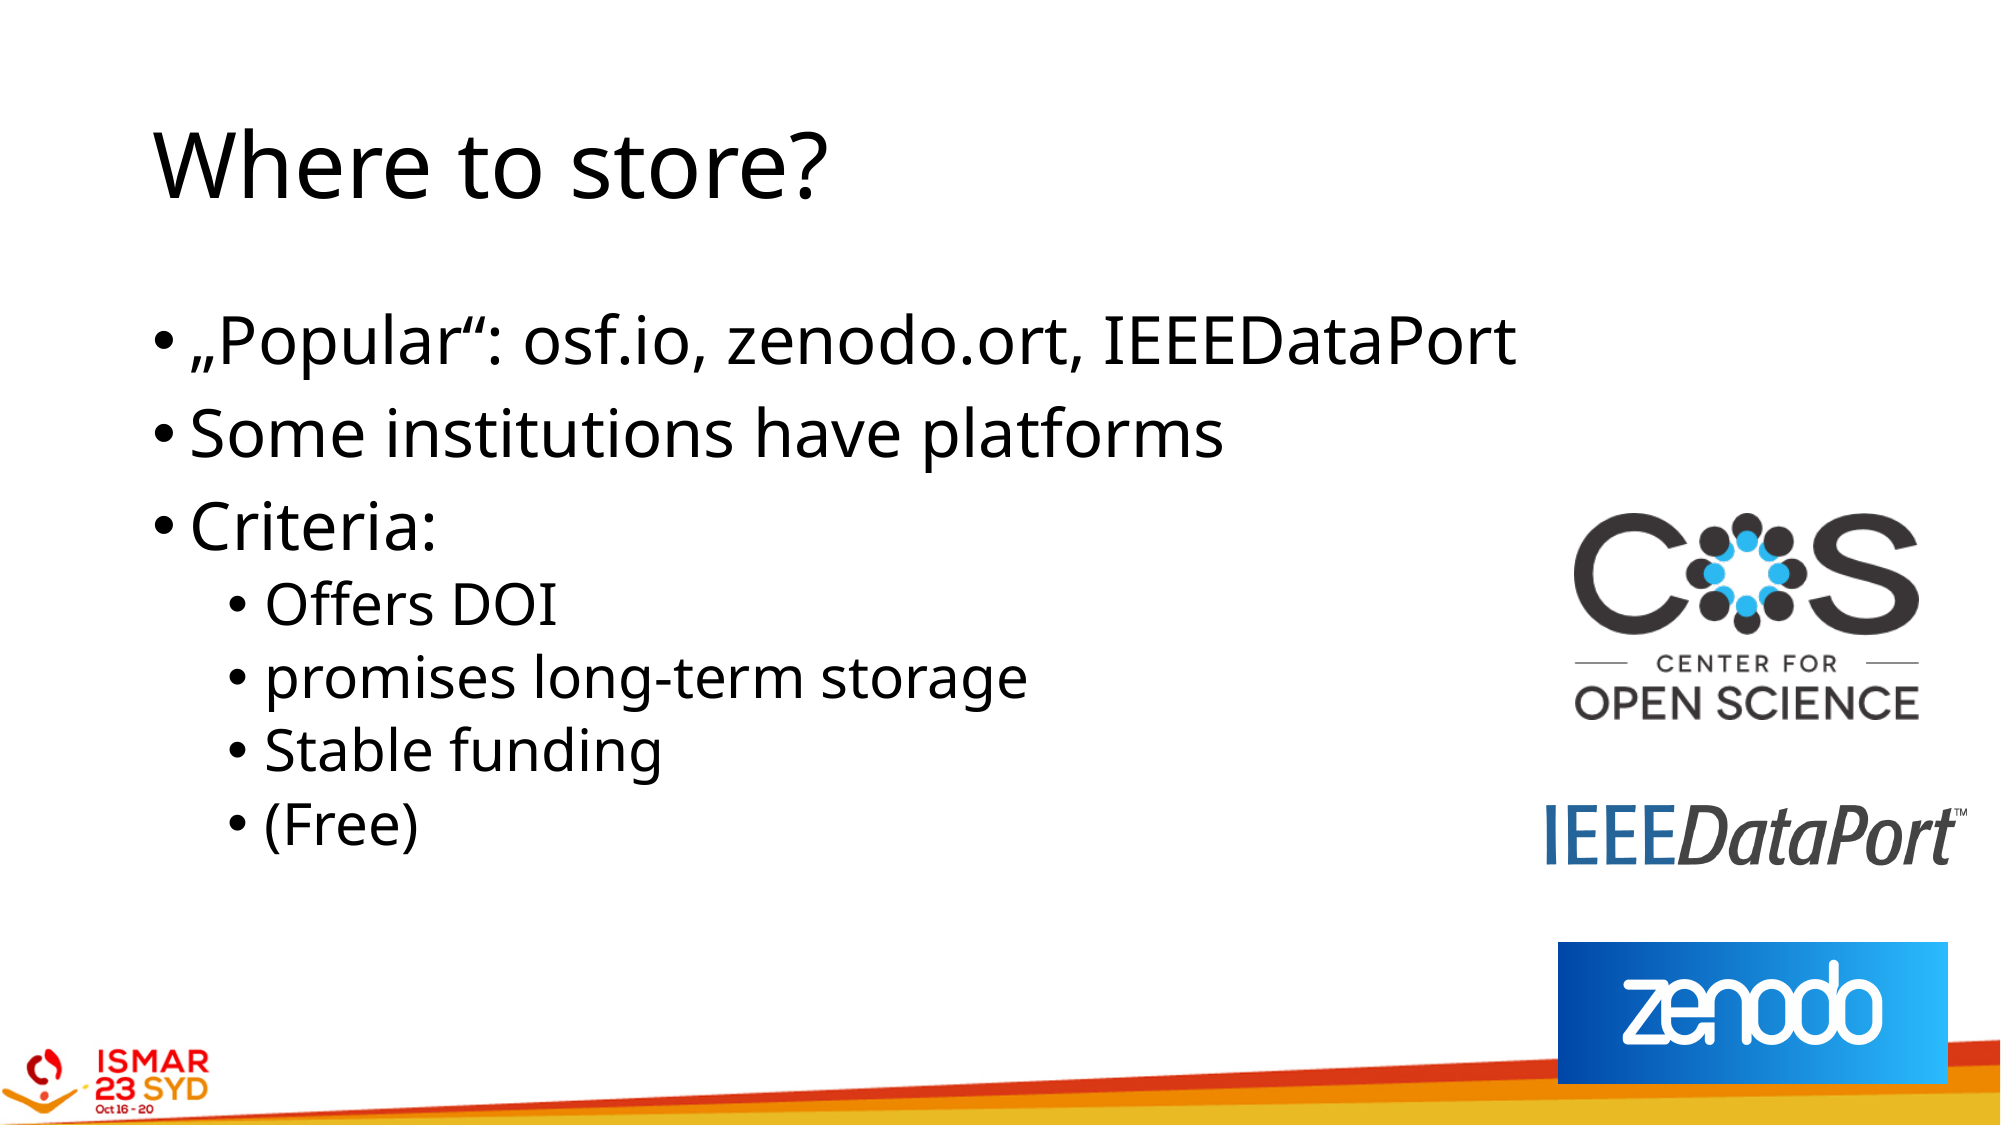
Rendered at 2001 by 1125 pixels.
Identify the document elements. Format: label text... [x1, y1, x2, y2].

title Where to store? [137, 59, 1863, 278]
picture [0, 0, 2001, 1125]
list „Popular“: osf.io, zenodo.ort, IEEEDataPort Some institutions have platforms Criteria: Offers DOI promises long-term storage Stable funding (Free) [137, 299, 1863, 1014]
